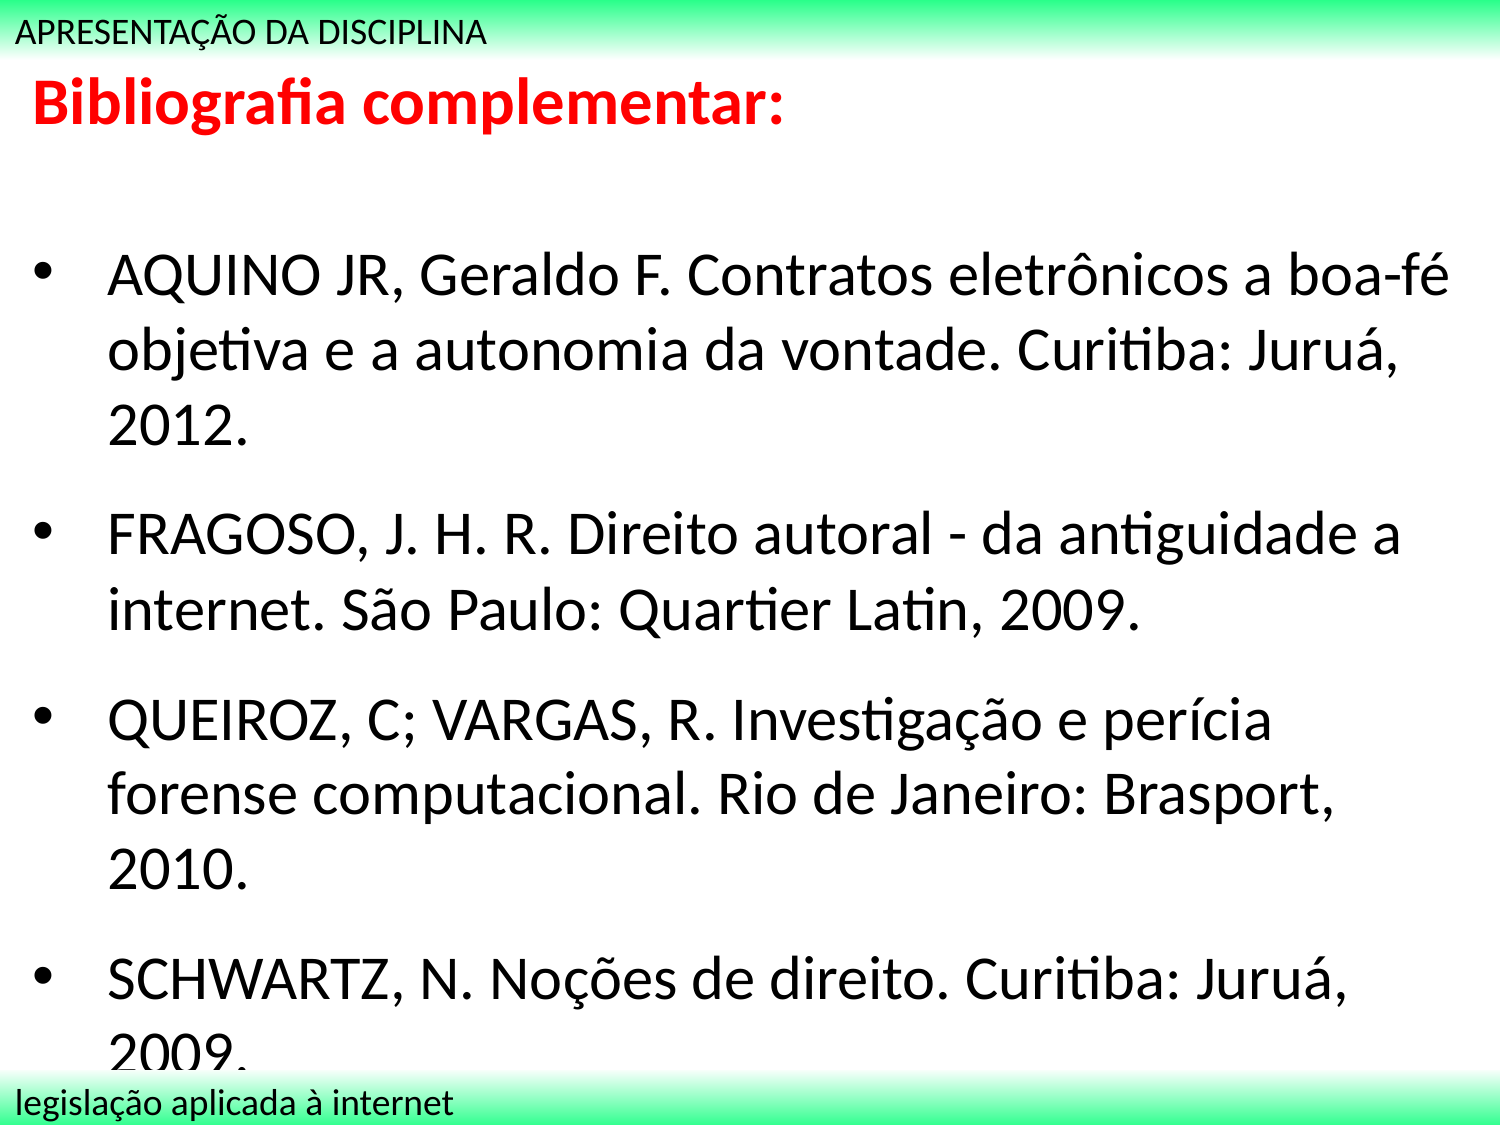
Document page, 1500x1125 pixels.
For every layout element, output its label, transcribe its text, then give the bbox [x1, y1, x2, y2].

text_box Bibliografia complementar: AQUINO JR, Geraldo F. Contratos eletrônicos a boa-fé objetiva e a autonomia da vontade. Curitiba: Juruá, 2012. FRAGOSO, J. H. R. Direito autoral - da antiguidade a internet. São Paulo: Quartier Latin, 2009. QUEIROZ, C; VARGAS, R. Investigação e perícia forense computacional. Rio de Janeiro: Brasport, 2010. SCHWARTZ, N. Noções de direito. Curitiba: Juruá, 2009. [17, 50, 1483, 1070]
text_box legislação aplicada à internet [0, 1070, 1500, 1125]
text_box APRESENTAÇÃO DA DISCIPLINA [0, 0, 1500, 60]
